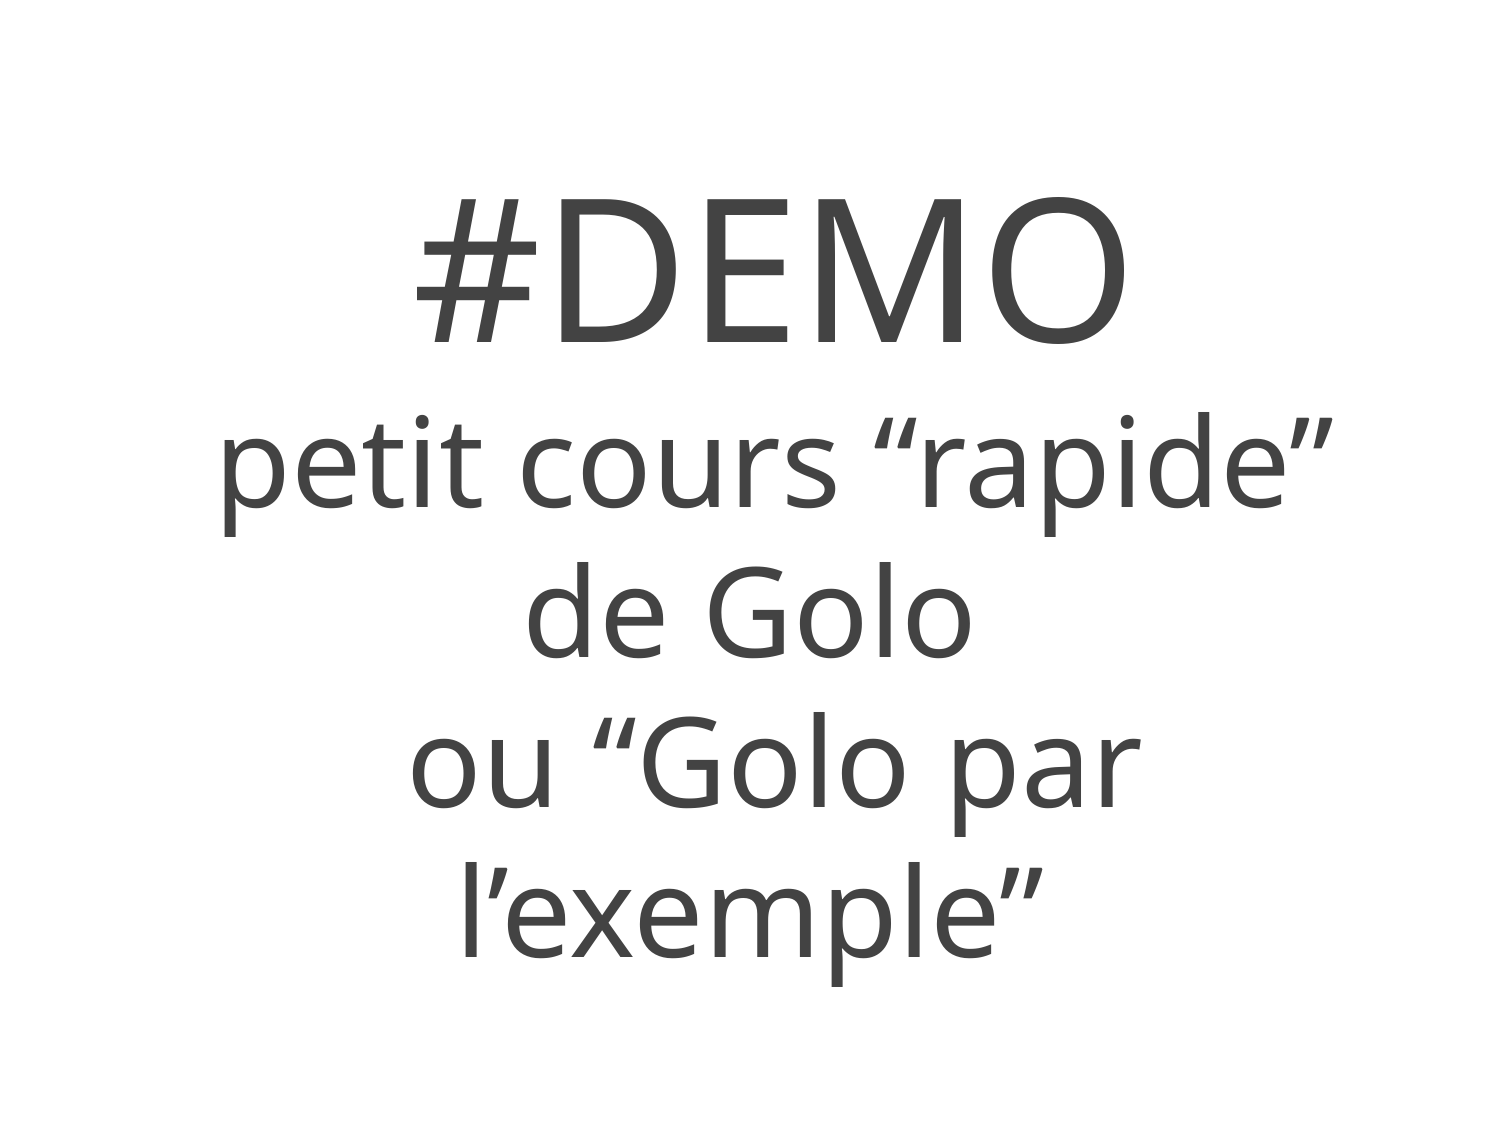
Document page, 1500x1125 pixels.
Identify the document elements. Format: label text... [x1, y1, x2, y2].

title #DEMO petit cours “rapide” de Golo ou “Golo par l’exemple” [112, 435, 1388, 690]
